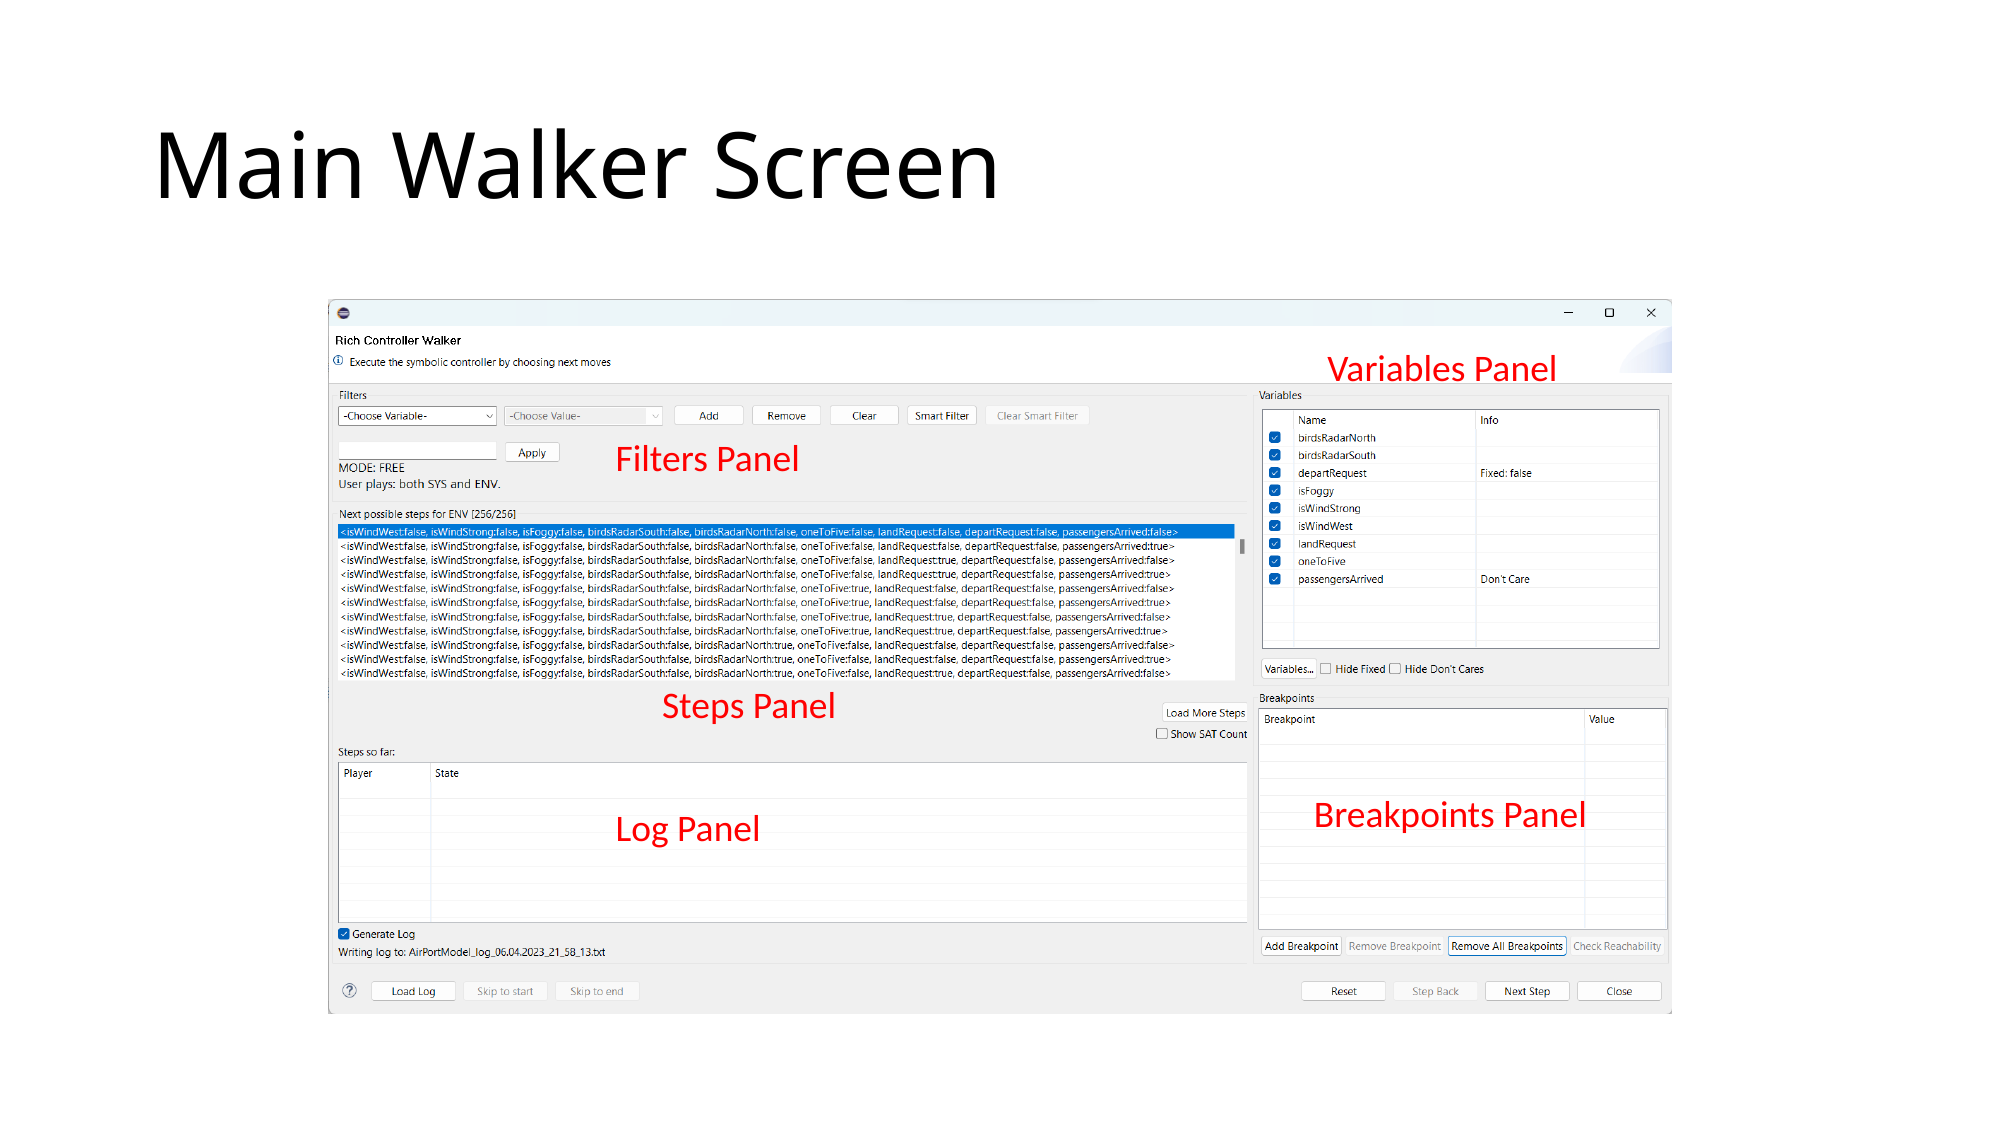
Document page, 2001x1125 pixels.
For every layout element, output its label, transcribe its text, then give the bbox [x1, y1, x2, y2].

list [328, 299, 1672, 1014]
title Main Walker Screen [137, 59, 1863, 278]
